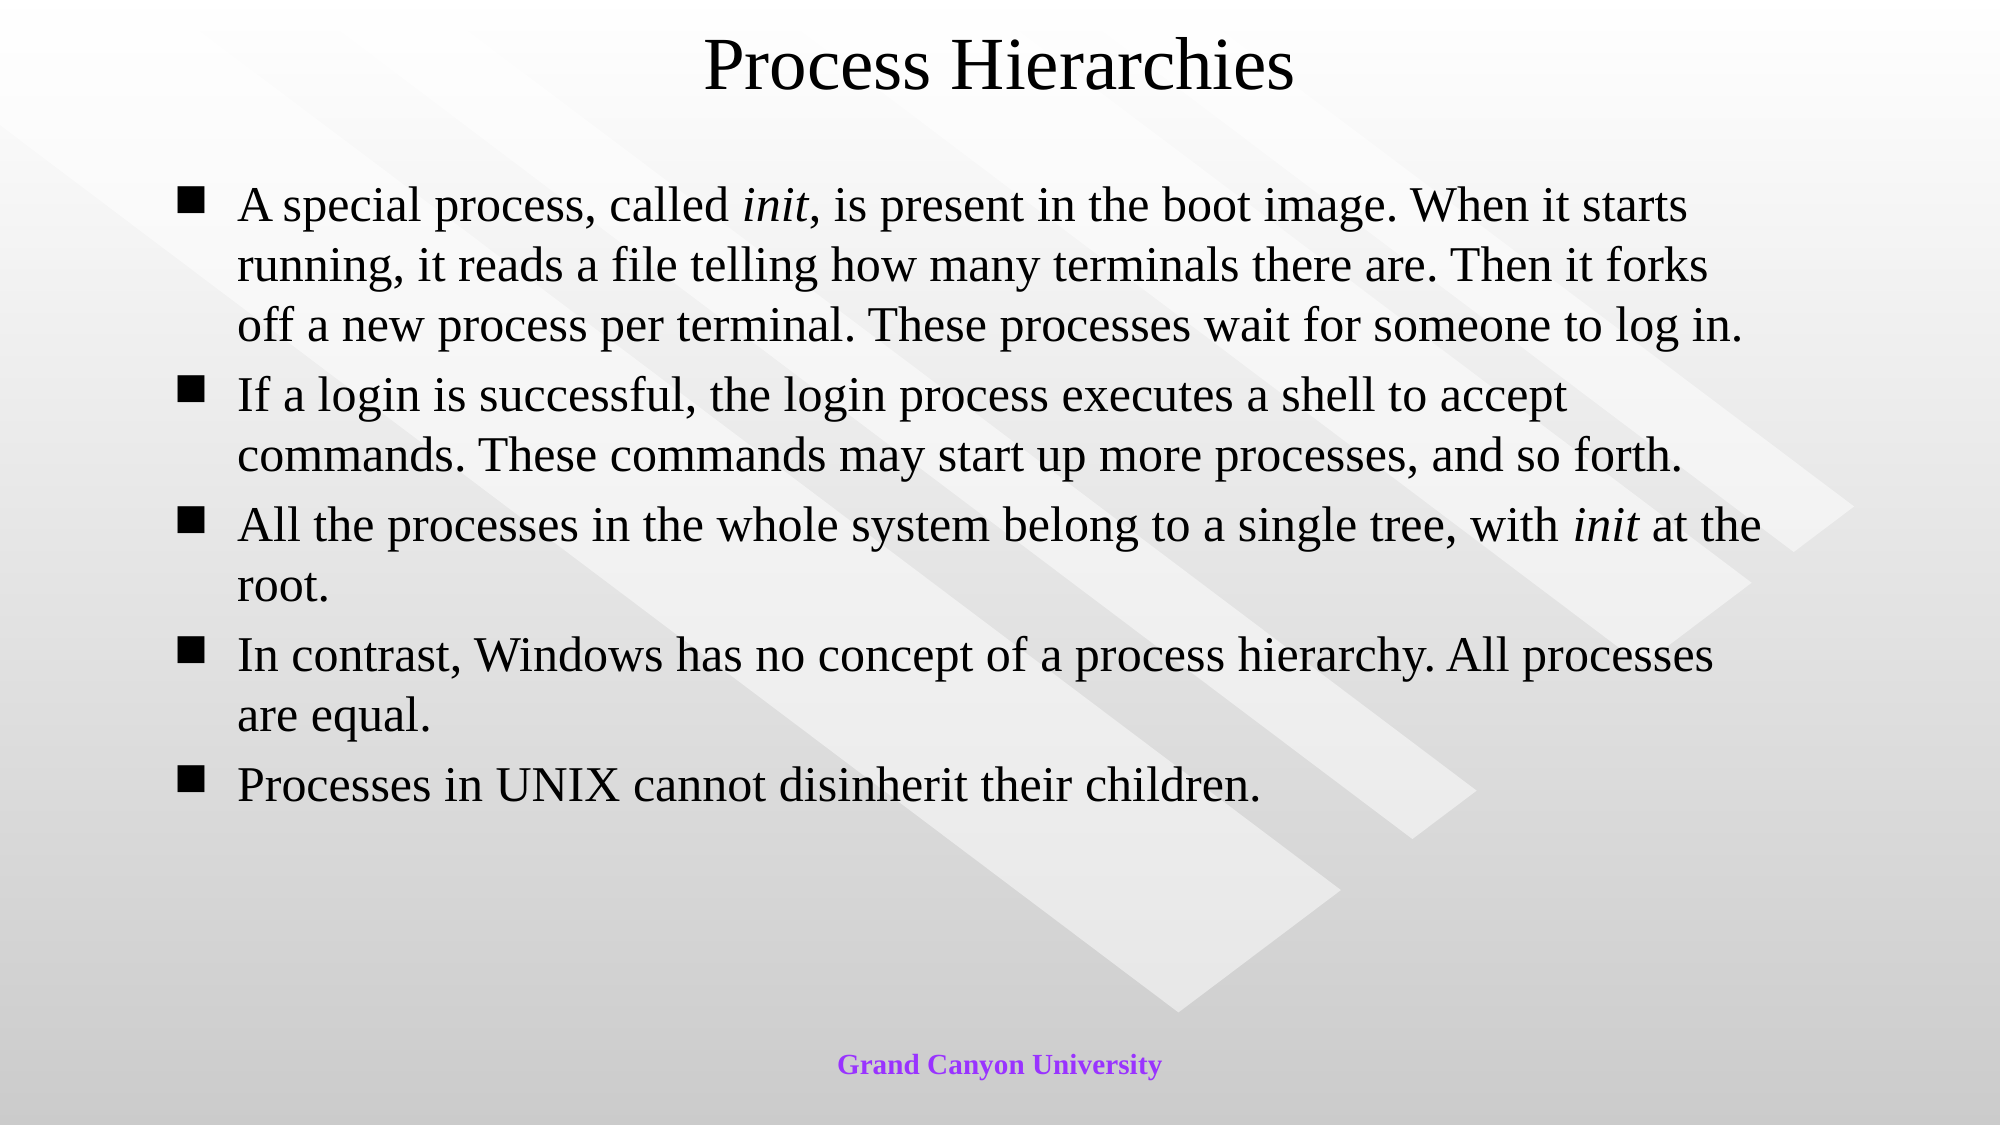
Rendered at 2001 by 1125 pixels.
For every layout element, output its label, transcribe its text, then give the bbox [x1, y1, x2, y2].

title Process Hierarchies [150, 0, 1850, 120]
list A special process, called init, is present in the boot image. When it starts running, it reads a file telling how many terminals there are. Then it forks off a new process per terminal. These processes wait for someone to log in. If a login is successful, the login process executes a shell to accept commands. These commands may start up more processes, and so forth. All the processes in the whole system belong to a single tree, with init at the root. In contrast, Windows has no concept of a process hierarchy. All processes are equal. Processes in UNIX cannot disinherit their children. [165, 163, 1790, 843]
footer Grand Canyon University [683, 1025, 1317, 1100]
